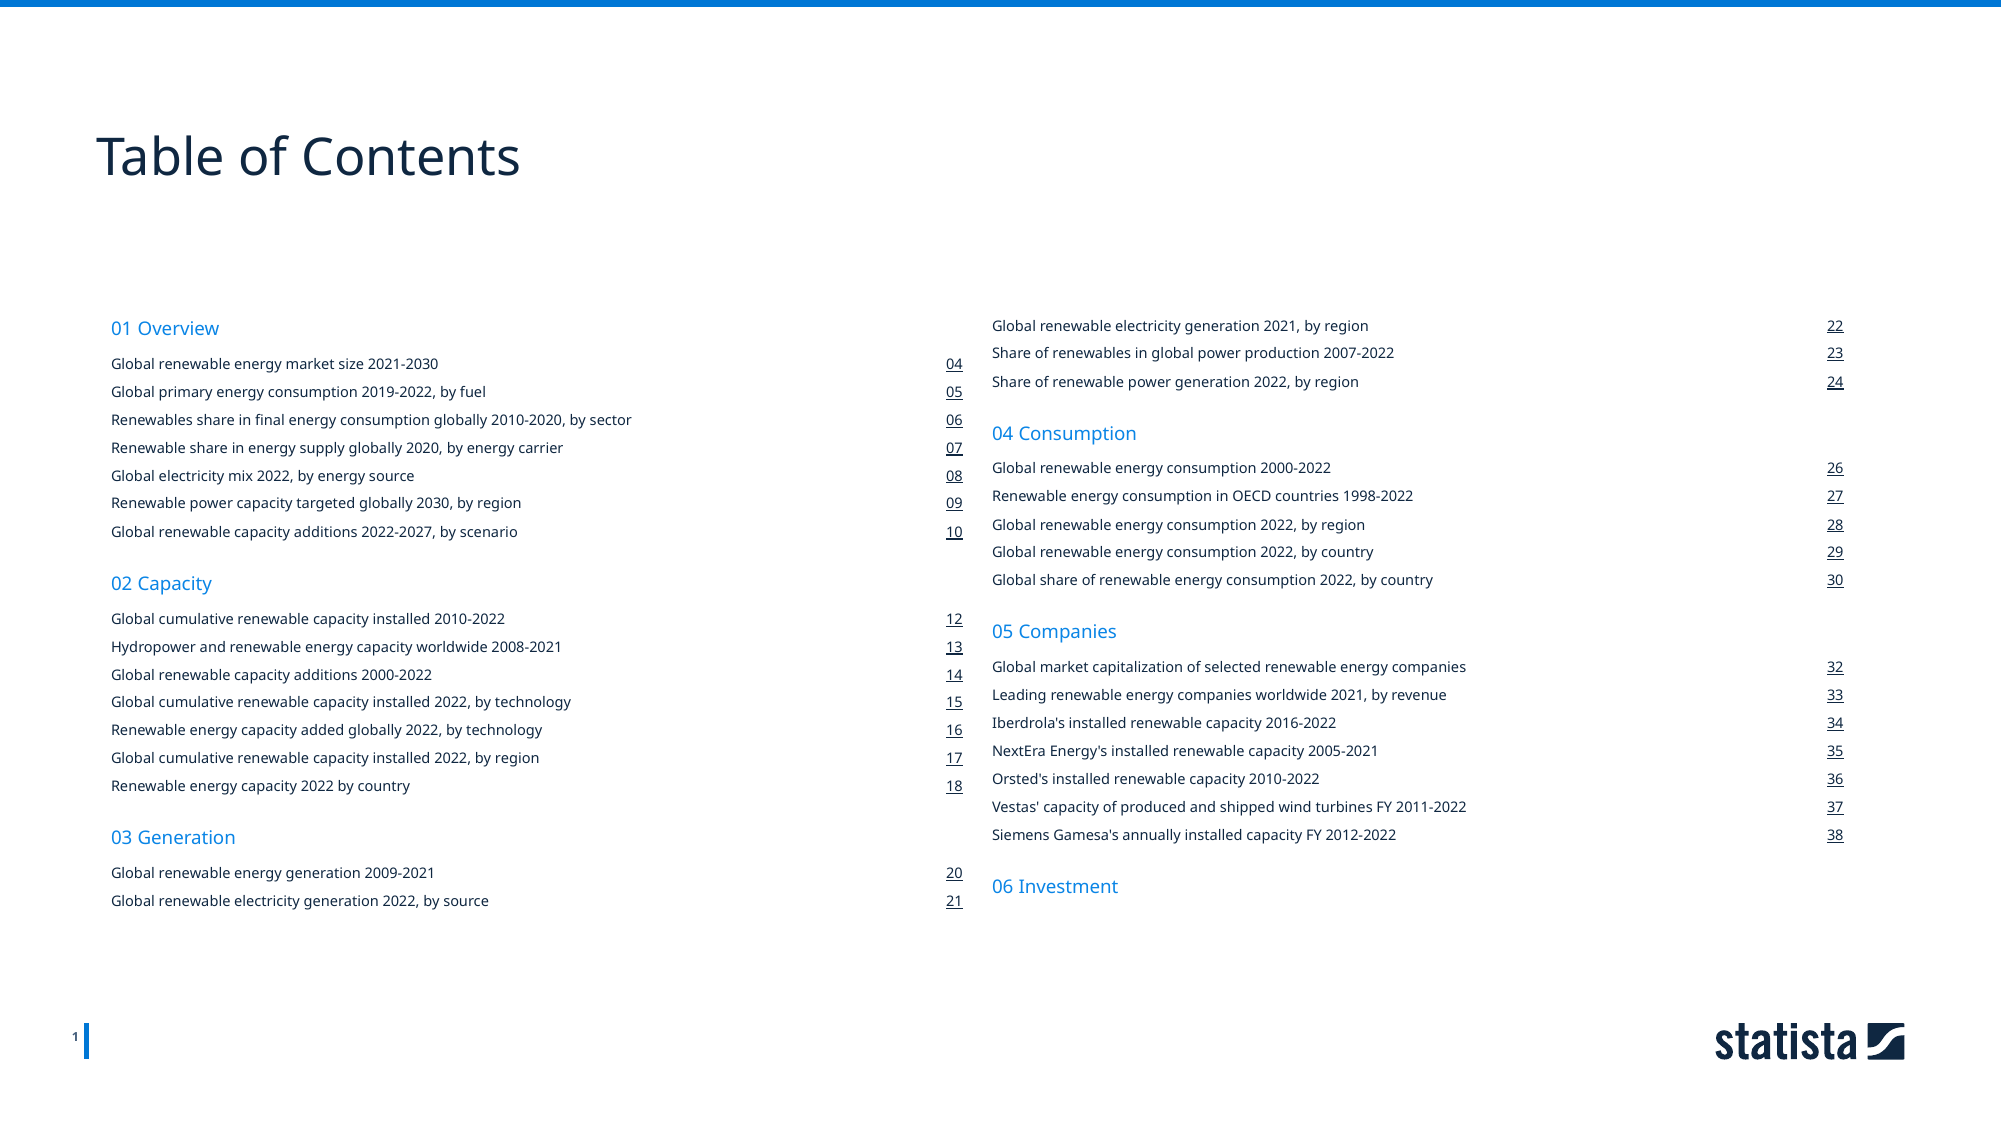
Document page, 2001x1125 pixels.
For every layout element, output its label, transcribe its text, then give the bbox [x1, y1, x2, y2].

text_box 26 [1793, 450, 1860, 478]
text_box 28 [1793, 506, 1860, 533]
text_box Global renewable energy consumption 2022, by region [975, 506, 1793, 533]
text_box 06 Investment [975, 865, 1860, 907]
text_box Global primary energy consumption 2019-2022, by fuel [94, 373, 911, 401]
text_box Renewable share in energy supply globally 2020, by energy carrier [94, 429, 911, 457]
text_box 07 [911, 429, 975, 457]
text_box 01 Overview [94, 307, 975, 345]
text_box 13 [911, 628, 975, 656]
text_box 16 [911, 711, 975, 739]
text_box Global renewable capacity additions 2022-2027, by scenario [94, 513, 911, 556]
text_box 14 [911, 656, 975, 684]
text_box Global cumulative renewable capacity installed 2022, by technology [94, 684, 911, 711]
text_box 20 [911, 854, 979, 882]
text_box Global market capitalization of selected renewable energy companies [975, 648, 1793, 676]
text_box Renewable energy capacity 2022 by country [94, 767, 911, 811]
text_box 05 Companies [975, 610, 1860, 648]
text_box 06 [911, 401, 979, 429]
text_box Global cumulative renewable capacity installed 2022, by region [94, 739, 911, 767]
text_box Global renewable electricity generation 2022, by source [94, 882, 911, 926]
text_box 23 [1793, 335, 1860, 363]
text_box 03 Generation [94, 816, 975, 854]
text_box Global cumulative renewable capacity installed 2010-2022 [94, 600, 911, 628]
text_box Share of renewables in global power production 2007-2022 [975, 335, 1793, 363]
text_box 15 [911, 684, 975, 711]
text_box 04 Consumption [975, 411, 1860, 450]
text_box Share of renewable power generation 2022, by region [975, 363, 1793, 406]
text_box 35 [1793, 732, 1860, 760]
text_box Iberdrola's installed renewable capacity 2016-2022 [975, 704, 1793, 732]
text_box [0, 0, 2000, 10]
text_box Global renewable energy consumption 2022, by country [975, 533, 1793, 561]
text_box 36 [1793, 760, 1860, 788]
text_box Table of Contents [79, 68, 1920, 200]
text_box 29 [1793, 533, 1860, 561]
text_box 22 [1793, 307, 1860, 335]
text_box Global renewable capacity additions 2000-2022 [94, 656, 911, 684]
text_box 30 [1793, 561, 1860, 605]
text_box Global renewable electricity generation 2021, by region [975, 307, 1793, 335]
text_box 27 [1793, 478, 1860, 506]
text_box Global renewable energy market size 2021-2030 [94, 345, 911, 373]
text_box Renewable power capacity targeted globally 2030, by region [94, 485, 911, 513]
text_box 18 [911, 767, 975, 811]
text_box Global share of renewable energy consumption 2022, by country [975, 561, 1793, 605]
text_box 08 [911, 457, 975, 485]
text_box 09 [911, 485, 975, 513]
text_box Orsted's installed renewable capacity 2010-2022 [975, 760, 1793, 788]
text_box 1 [0, 1019, 96, 1069]
text_box 12 [911, 600, 979, 628]
text_box 02 Capacity [94, 561, 975, 600]
text_box 32 [1793, 648, 1860, 676]
text_box Global renewable energy consumption 2000-2022 [975, 450, 1793, 478]
text_box Renewables share in final energy consumption globally 2010-2020, by sector [94, 401, 911, 429]
text_box Leading renewable energy companies worldwide 2021, by revenue [975, 676, 1793, 704]
text_box NextEra Energy's installed renewable capacity 2005-2021 [975, 732, 1793, 760]
text_box Global electricity mix 2022, by energy source [94, 457, 911, 485]
text_box 38 [1793, 816, 1860, 860]
text_box Vestas' capacity of produced and shipped wind turbines FY 2011-2022 [975, 788, 1793, 816]
text_box 24 [1793, 363, 1860, 406]
text_box 04 [911, 345, 975, 373]
text_box Siemens Gamesa's annually installed capacity FY 2012-2022 [975, 816, 1793, 860]
text_box Renewable energy consumption in OECD countries 1998-2022 [975, 478, 1793, 506]
text_box 05 [911, 373, 975, 401]
text_box Global renewable energy generation 2009-2021 [94, 854, 911, 882]
text_box 17 [911, 739, 975, 767]
text_box 34 [1793, 704, 1860, 732]
text_box Hydropower and renewable energy capacity worldwide 2008-2021 [94, 628, 911, 656]
text_box 37 [1793, 788, 1860, 816]
text_box Renewable energy capacity added globally 2022, by technology [94, 711, 911, 739]
text_box 21 [911, 882, 979, 926]
text_box 10 [911, 513, 975, 556]
text_box [1712, 1019, 1908, 1063]
text_box 33 [1793, 676, 1860, 704]
